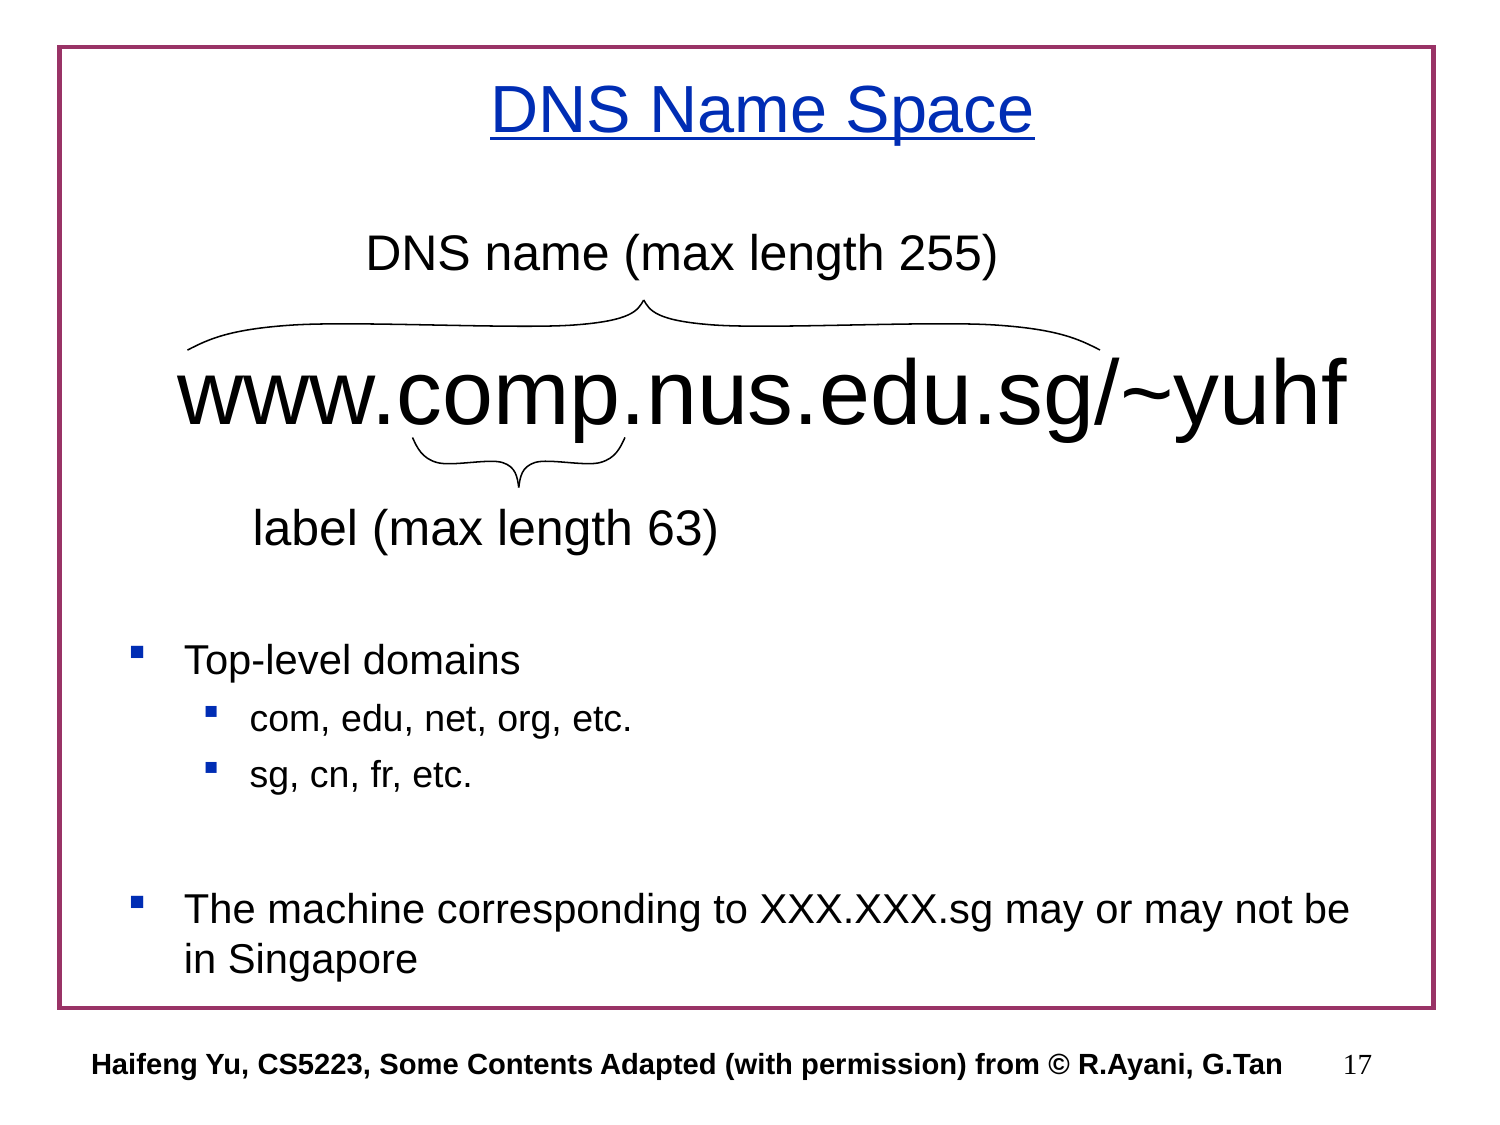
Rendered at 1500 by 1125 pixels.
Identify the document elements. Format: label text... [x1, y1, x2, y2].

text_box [618, 0, 670, 782]
text_box www.comp.nus.edu.sg/~yuhf [162, 324, 613, 450]
text_box DNS name (max length 255) [350, 212, 613, 288]
title DNS Name Space [124, 37, 613, 176]
text_box www.comp.nus.edu.sg/~yuhf [673, 324, 1375, 450]
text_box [493, 355, 544, 569]
text_box label (max length 63) [673, 487, 735, 563]
title DNS Name Space [673, 37, 1401, 176]
list Top-level domains com, edu, net, org, etc. sg, cn, fr, etc. The machine corresponding to XXX.XXX.sg may or may not be in Singapore [112, 624, 1388, 991]
text_box label (max length 63) [237, 487, 488, 563]
slide_number 17 [1326, 1024, 1388, 1101]
text_box DNS name (max length 255) [673, 212, 1015, 288]
text_box label (max length 63) [548, 487, 613, 563]
footer Haifeng Yu, CS5223, Some Contents Adapted (with permission) from © R.Ayani, G.Tan [49, 1024, 1326, 1101]
